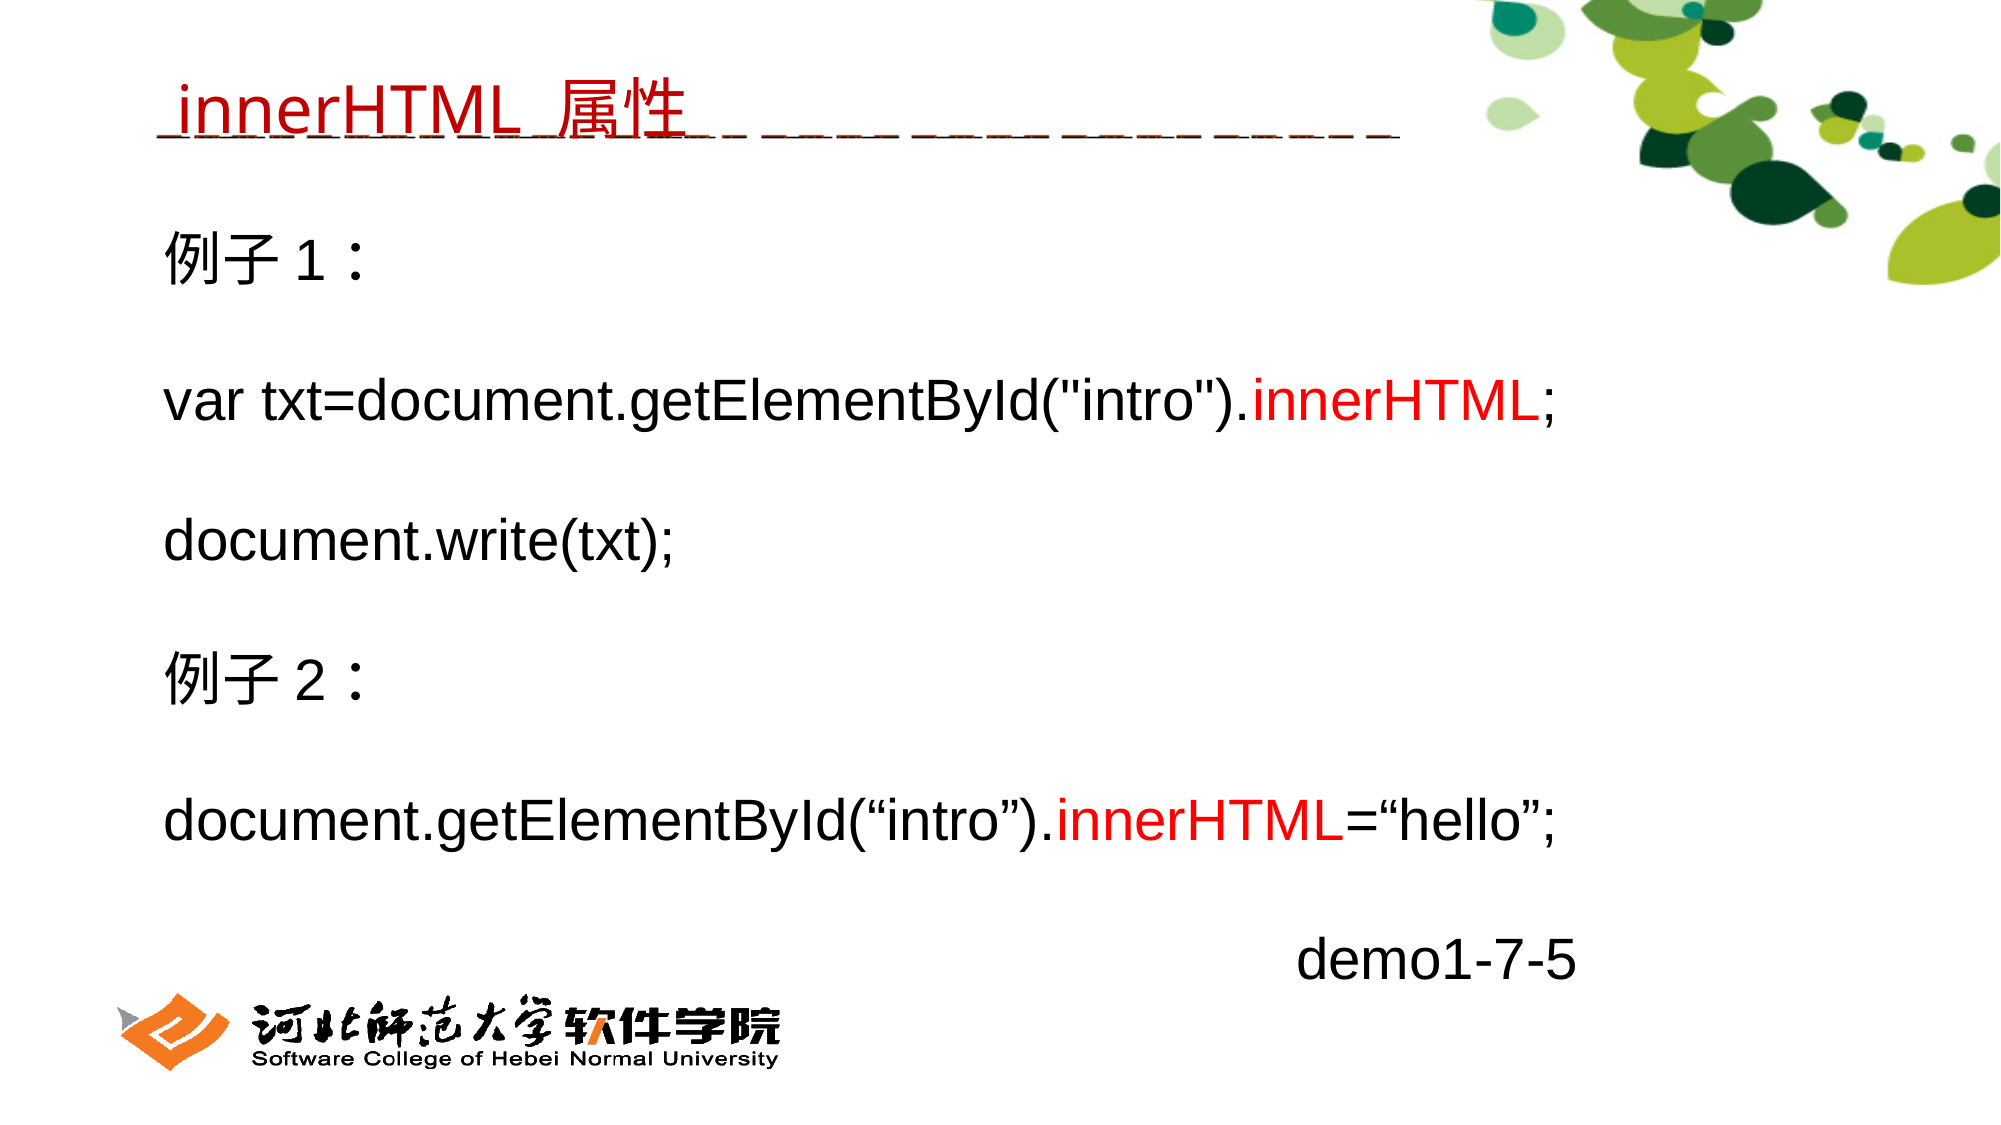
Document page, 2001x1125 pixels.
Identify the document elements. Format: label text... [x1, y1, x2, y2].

text_box 例子1： var txt=document.getElementById("intro").innerHTML; document.write(txt); 例子2： document.getElementById(“intro”).innerHTML=“hello”; [149, 145, 1701, 860]
text_box innerHTML 属性 [160, 19, 1370, 126]
picture [0, 0, 2001, 1125]
text_box demo1-7-5 [1281, 914, 1601, 999]
